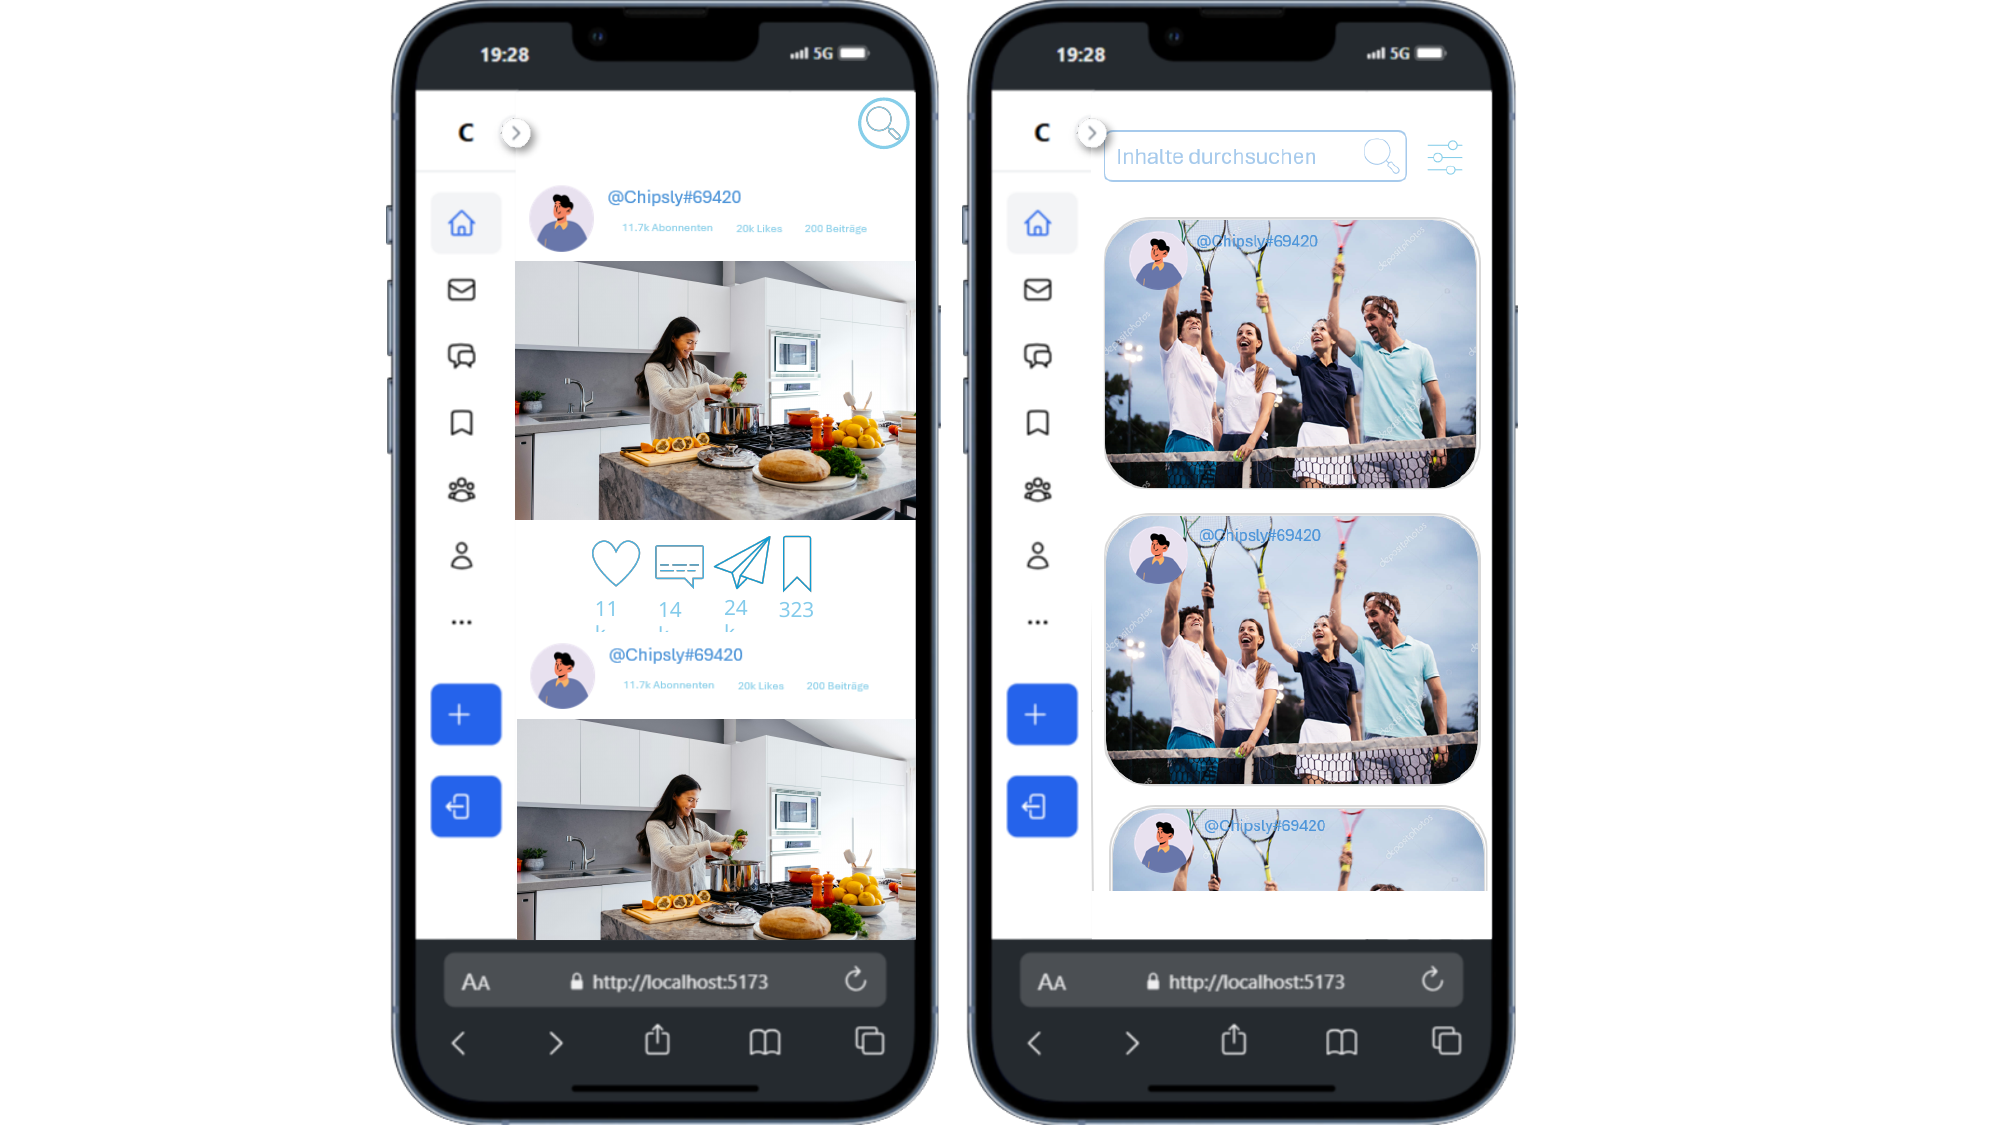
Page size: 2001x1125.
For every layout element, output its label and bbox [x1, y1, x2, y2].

picture [962, 0, 1518, 1125]
picture [386, 0, 942, 1125]
